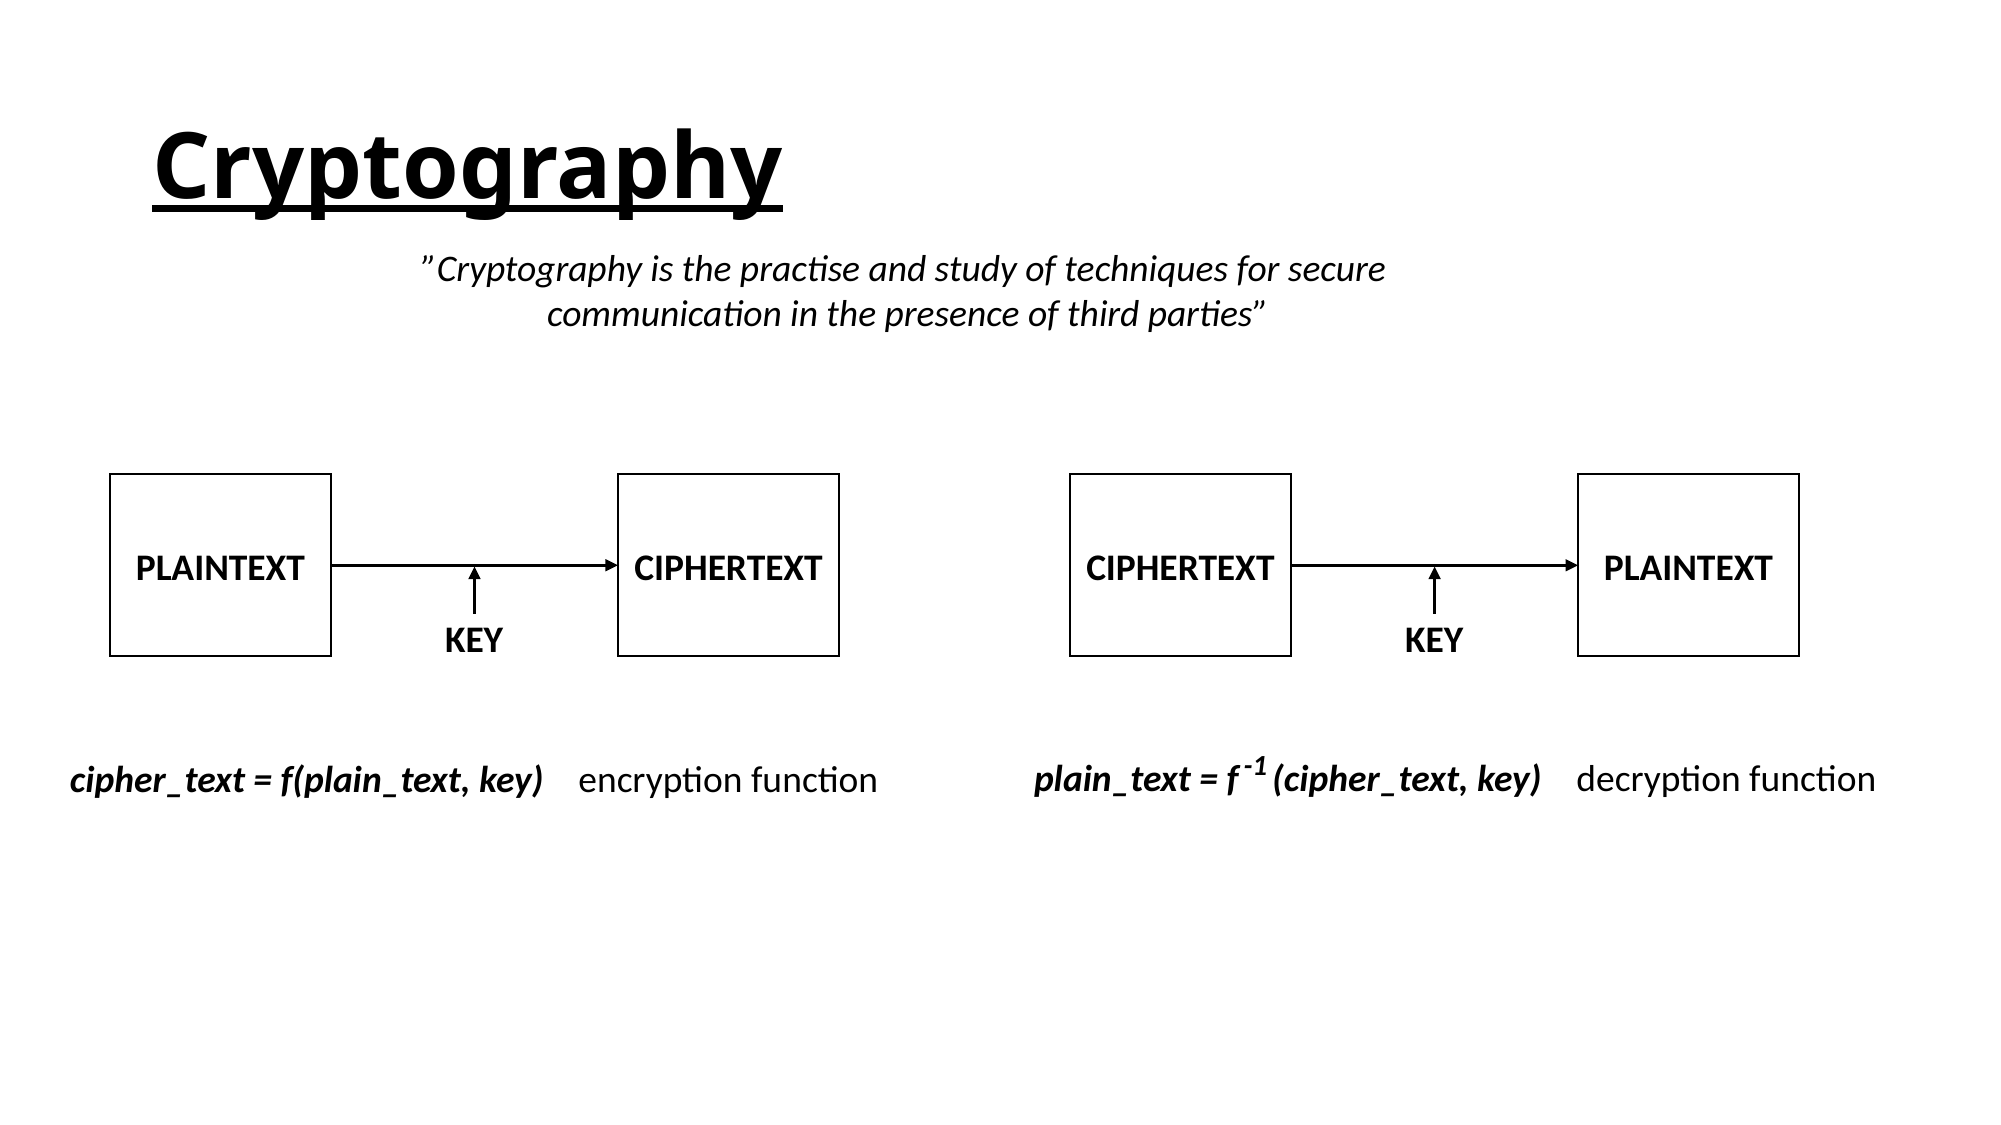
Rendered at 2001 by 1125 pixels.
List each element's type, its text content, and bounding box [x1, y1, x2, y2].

text_box CIPHERTEXT [1069, 473, 1292, 657]
text_box cipher_text = f(plain_text, key) encryption function [55, 747, 894, 898]
text_box PLAINTEXT [109, 473, 332, 657]
text_box ”Cryptography is the practise and study of techniques for secure communication in the presence of third parties” [406, 236, 1411, 342]
text_box CIPHERTEXT [617, 473, 840, 657]
text_box -1 [1228, 738, 1283, 789]
title Cryptography [137, 59, 1863, 278]
text_box KEY [430, 608, 519, 668]
text_box plain_text = f (cipher_text, key) decryption function [1019, 656, 1892, 852]
text_box PLAINTEXT [1577, 473, 1800, 657]
text_box KEY [1390, 608, 1479, 668]
